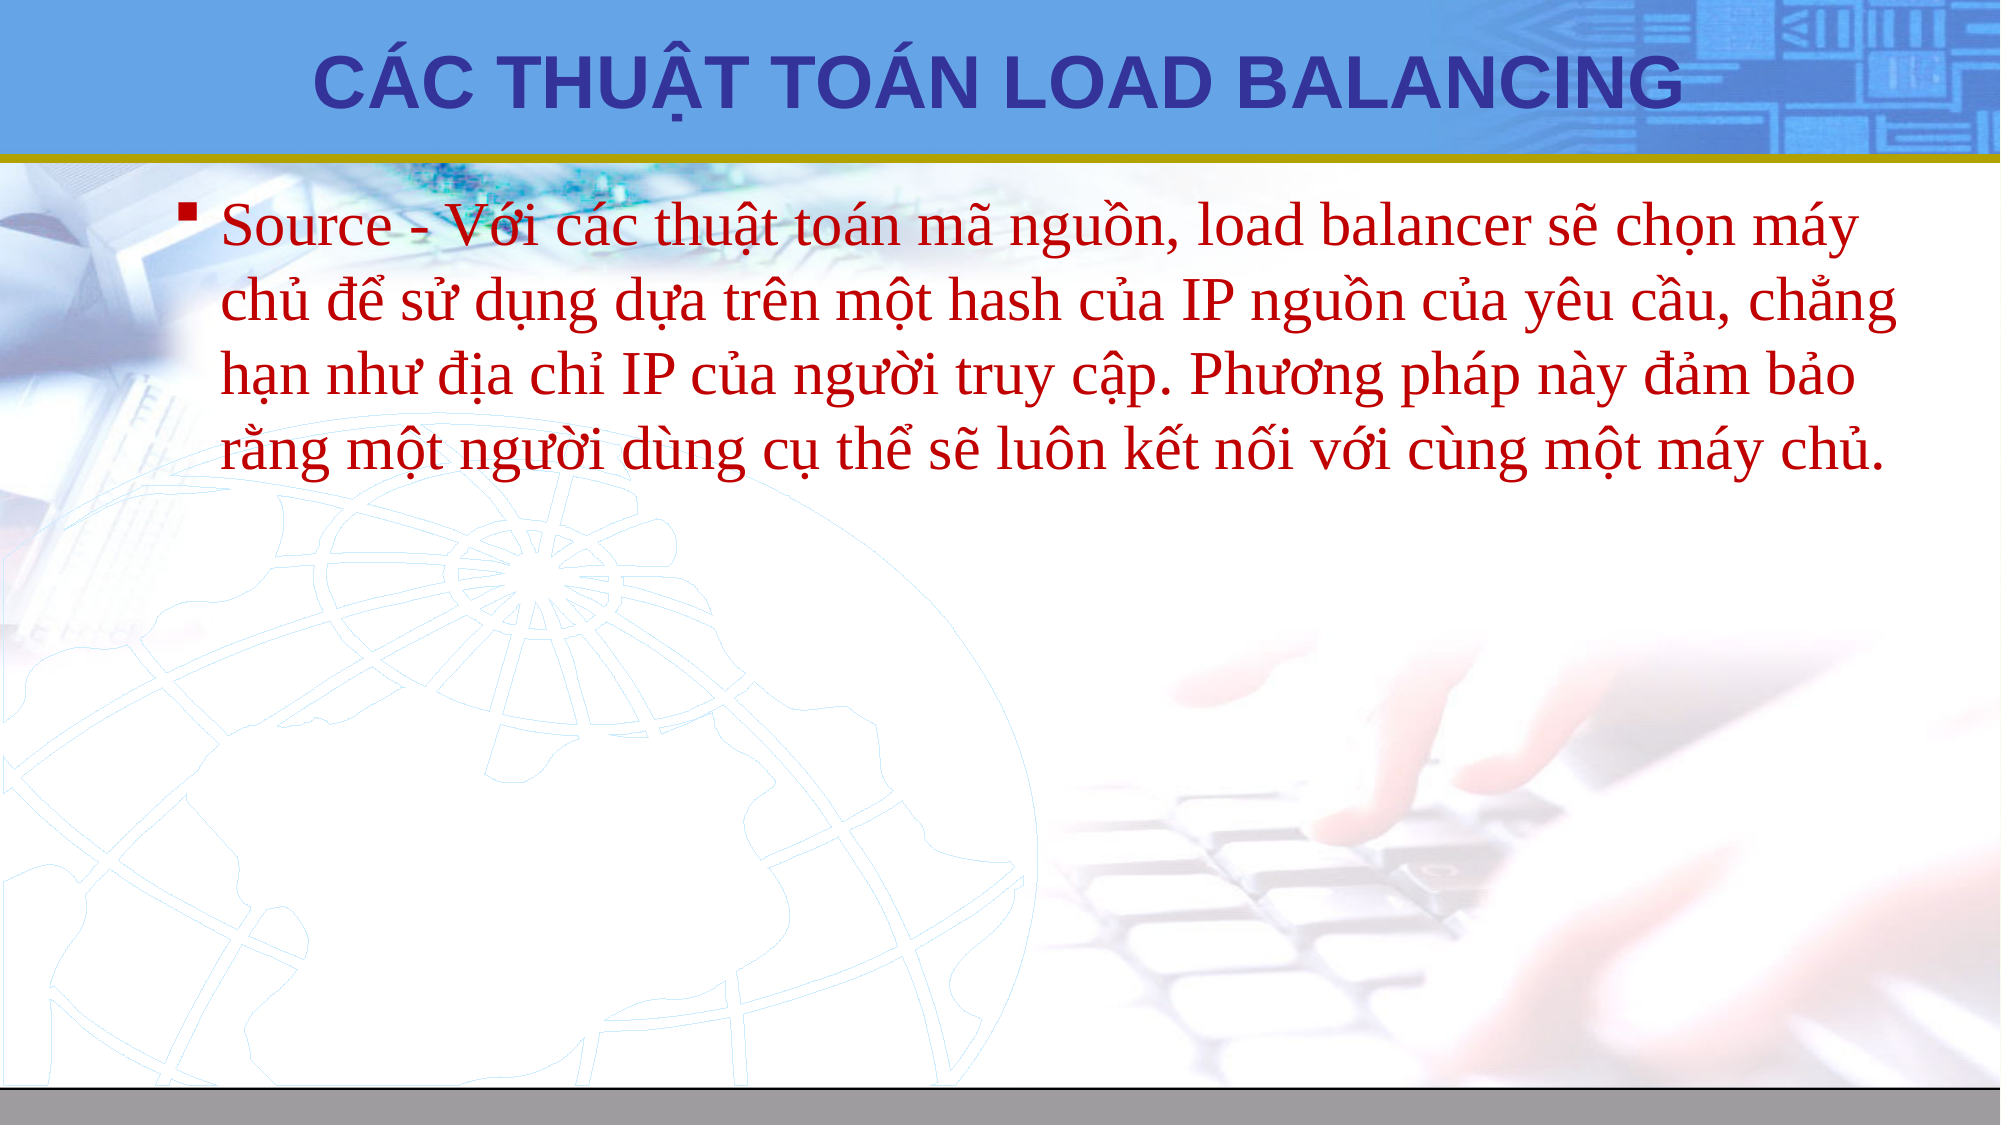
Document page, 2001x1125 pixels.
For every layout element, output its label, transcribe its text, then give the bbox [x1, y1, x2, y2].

list Source - Với các thuật toán mã nguồn, load balancer sẽ chọn máy chủ để sử dụng dựa trên một hash của IP nguồn của yêu cầu, chẳng hạn như địa chỉ IP của người truy cập. Phương pháp này đảm bảo rằng một người dùng cụ thể sẽ luôn kết nối với cùng một máy chủ. [83, 174, 1967, 1075]
title CÁC THUẬT TOÁN LOAD BALANCING [0, 9, 2000, 148]
picture [0, 0, 2001, 1125]
